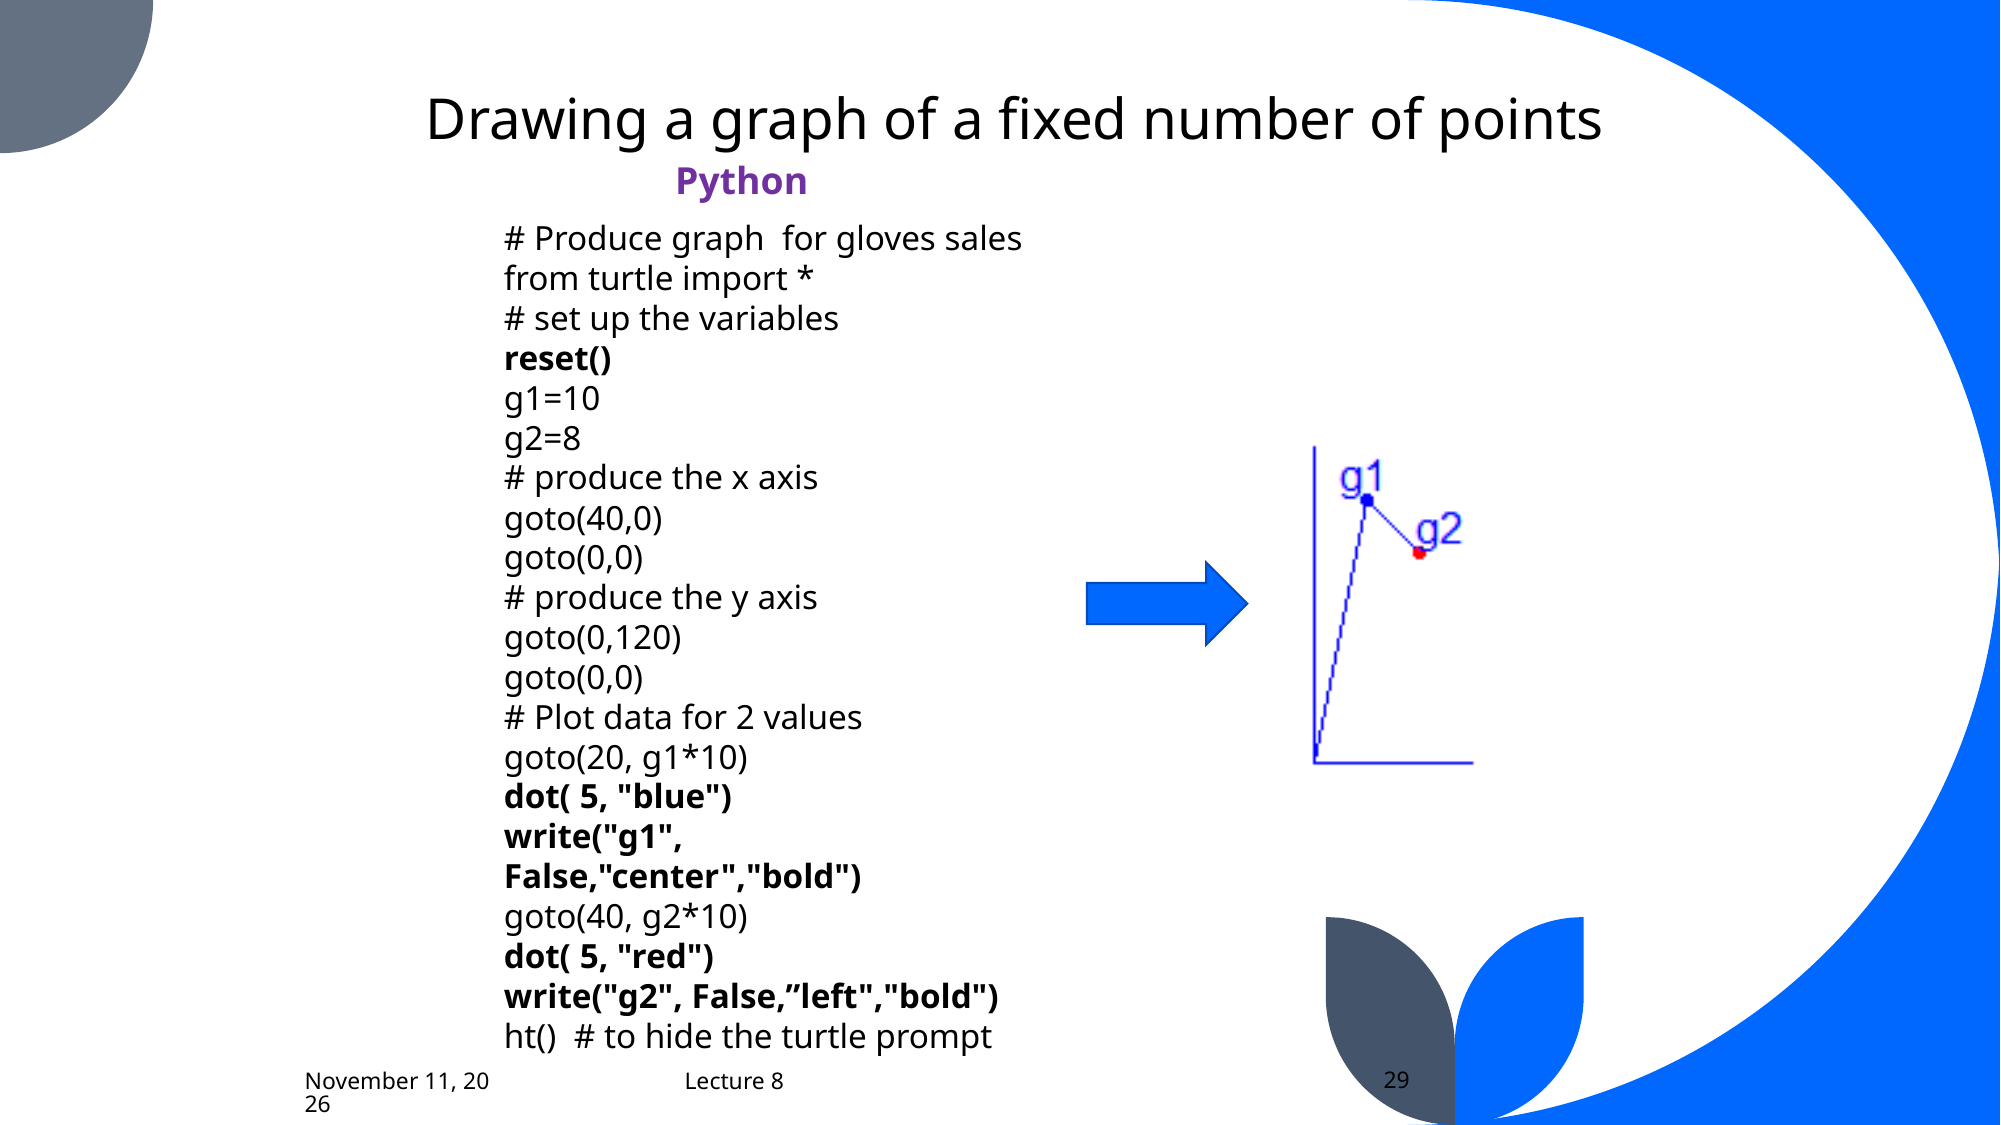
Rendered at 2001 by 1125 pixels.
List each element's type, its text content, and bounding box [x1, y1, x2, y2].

slide_number 29 [1354, 1050, 1425, 1111]
picture [1285, 426, 1511, 781]
text_box Python [660, 149, 824, 210]
title Drawing a graph of a fixed number of points [410, 38, 1718, 159]
text_box [1085, 559, 1249, 648]
footer Lecture 8 [669, 1050, 838, 1111]
text_box # Produce graph for gloves sales from turtle import * # set up the variables reset() g1=10 g2=8 # produce the x axis goto(40,0) goto(0,0) # produce the y axis goto(0,120) goto(0,0) # Plot data for 2 values goto(20, g1*10) dot( 5, "blue") write("g1", False,"center","bold") goto(40, g2*10) dot( 5, "red") write("g2", False,”left","bold") ht() # to hide the turtle prompt [489, 210, 1054, 1063]
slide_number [289, 1052, 509, 1113]
